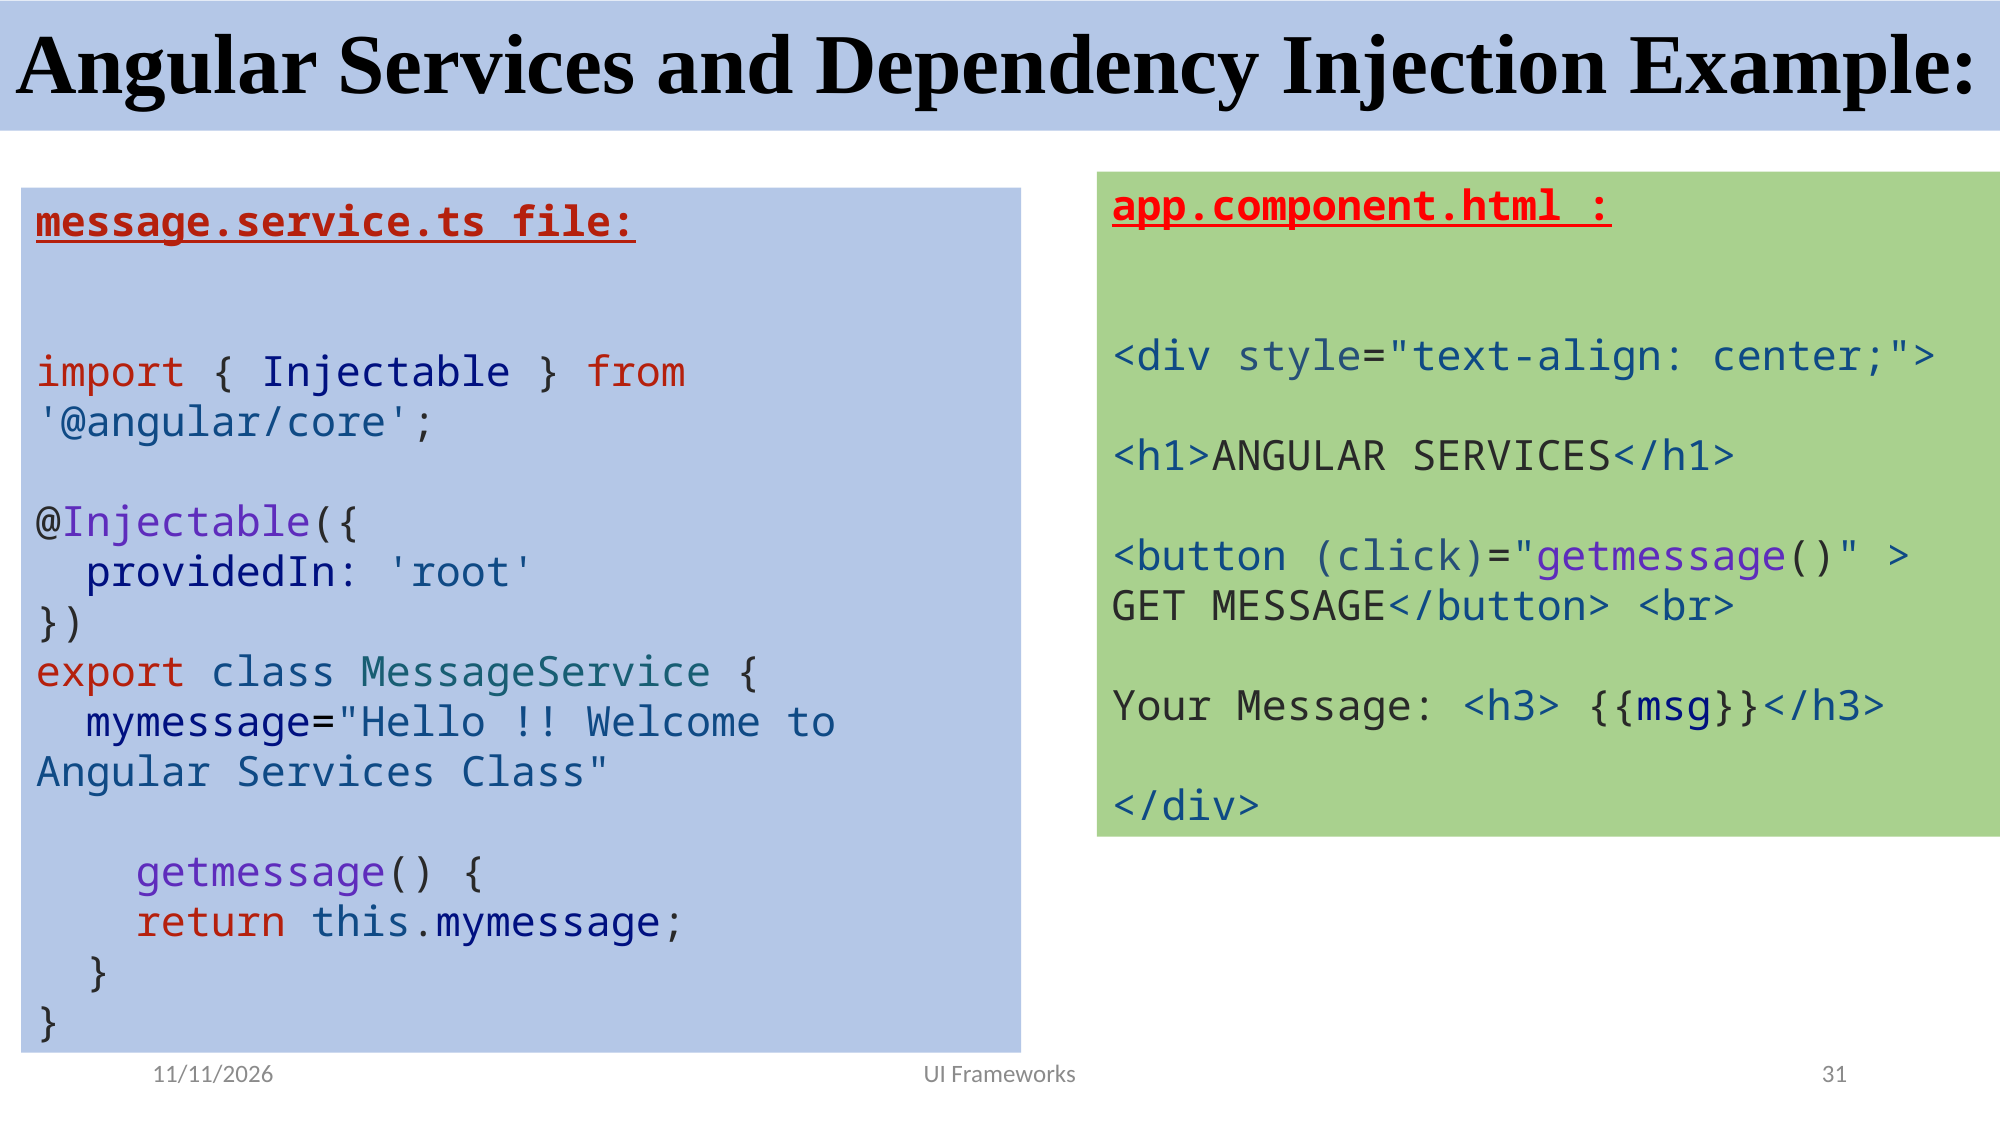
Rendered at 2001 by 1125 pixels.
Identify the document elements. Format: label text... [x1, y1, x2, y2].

title Angular Services and Dependency Injection Example: [0, 0, 2000, 131]
text_box message.service.ts file: import { Injectable } from '@angular/core'; @Injectable({ providedIn: 'root' }) export class MessageService { mymessage="Hello !! Welcome to Angular Services Class" getmessage() { return this.mymessage; } } [21, 187, 1022, 1053]
text_box [0, 166, 1968, 253]
slide_number 31 [1412, 1042, 1863, 1103]
footer UI Frameworks [662, 1042, 1338, 1103]
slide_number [137, 1053, 588, 1103]
text_box app.component.html : <div style="text-align: center;"> <h1>ANGULAR SERVICES</h1> <button (click)="getmessage()" > GET MESSAGE</button> <br> Your Message: <h3> {{msg}}</h3> </div> [1096, 171, 2000, 837]
